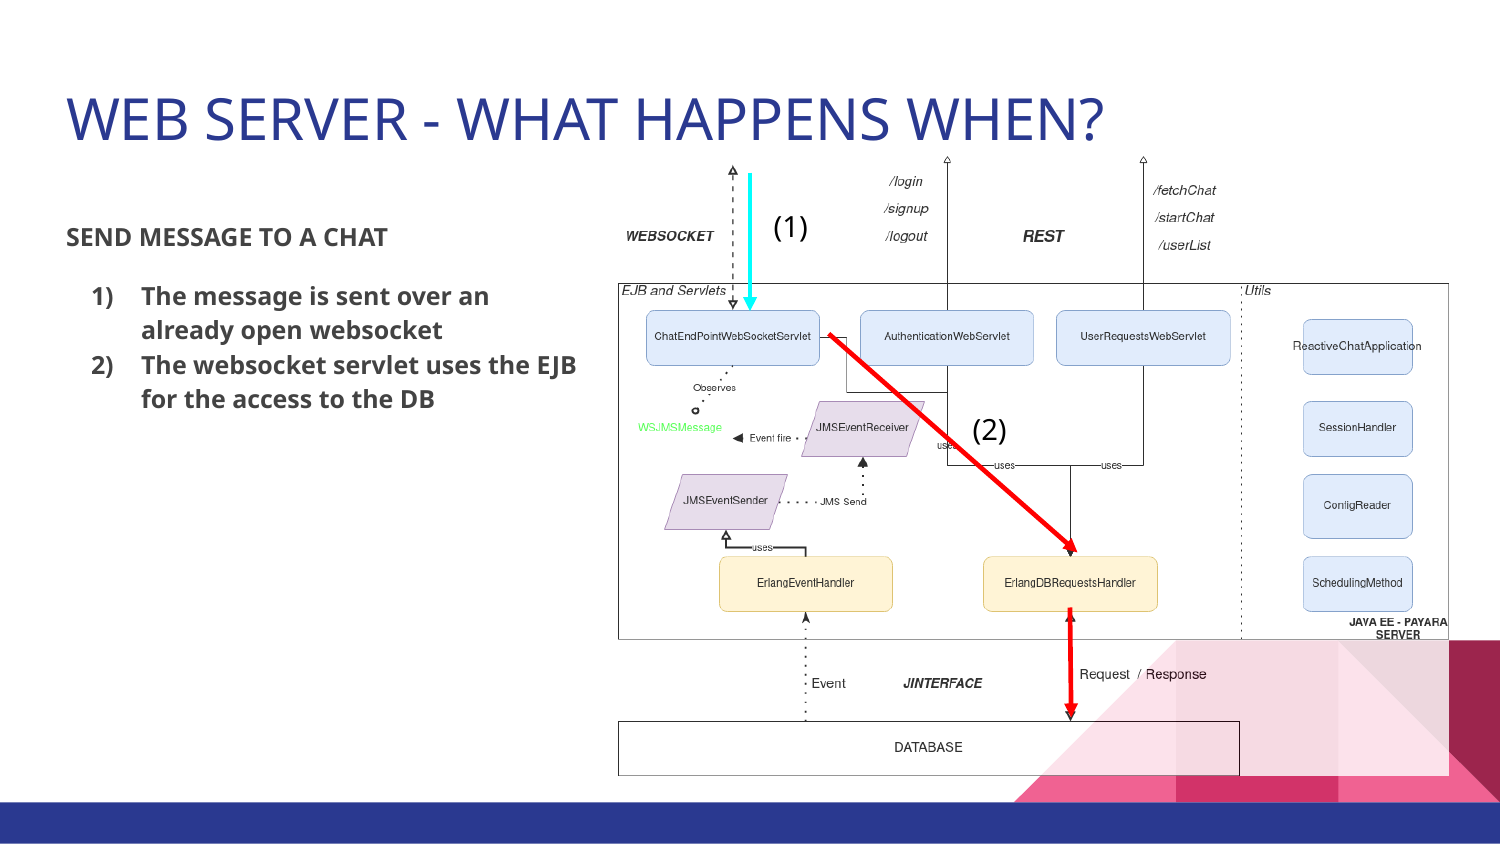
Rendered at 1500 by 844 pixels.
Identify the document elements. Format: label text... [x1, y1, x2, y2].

list SEND MESSAGE TO A CHAT The message is sent over an already open websocket The websocket servlet uses the EJB for the access to the DB [51, 201, 601, 738]
title WEB SERVER - WHAT HAPPENS WHEN? [51, 67, 1449, 167]
picture [618, 147, 1450, 776]
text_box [828, 333, 1078, 553]
